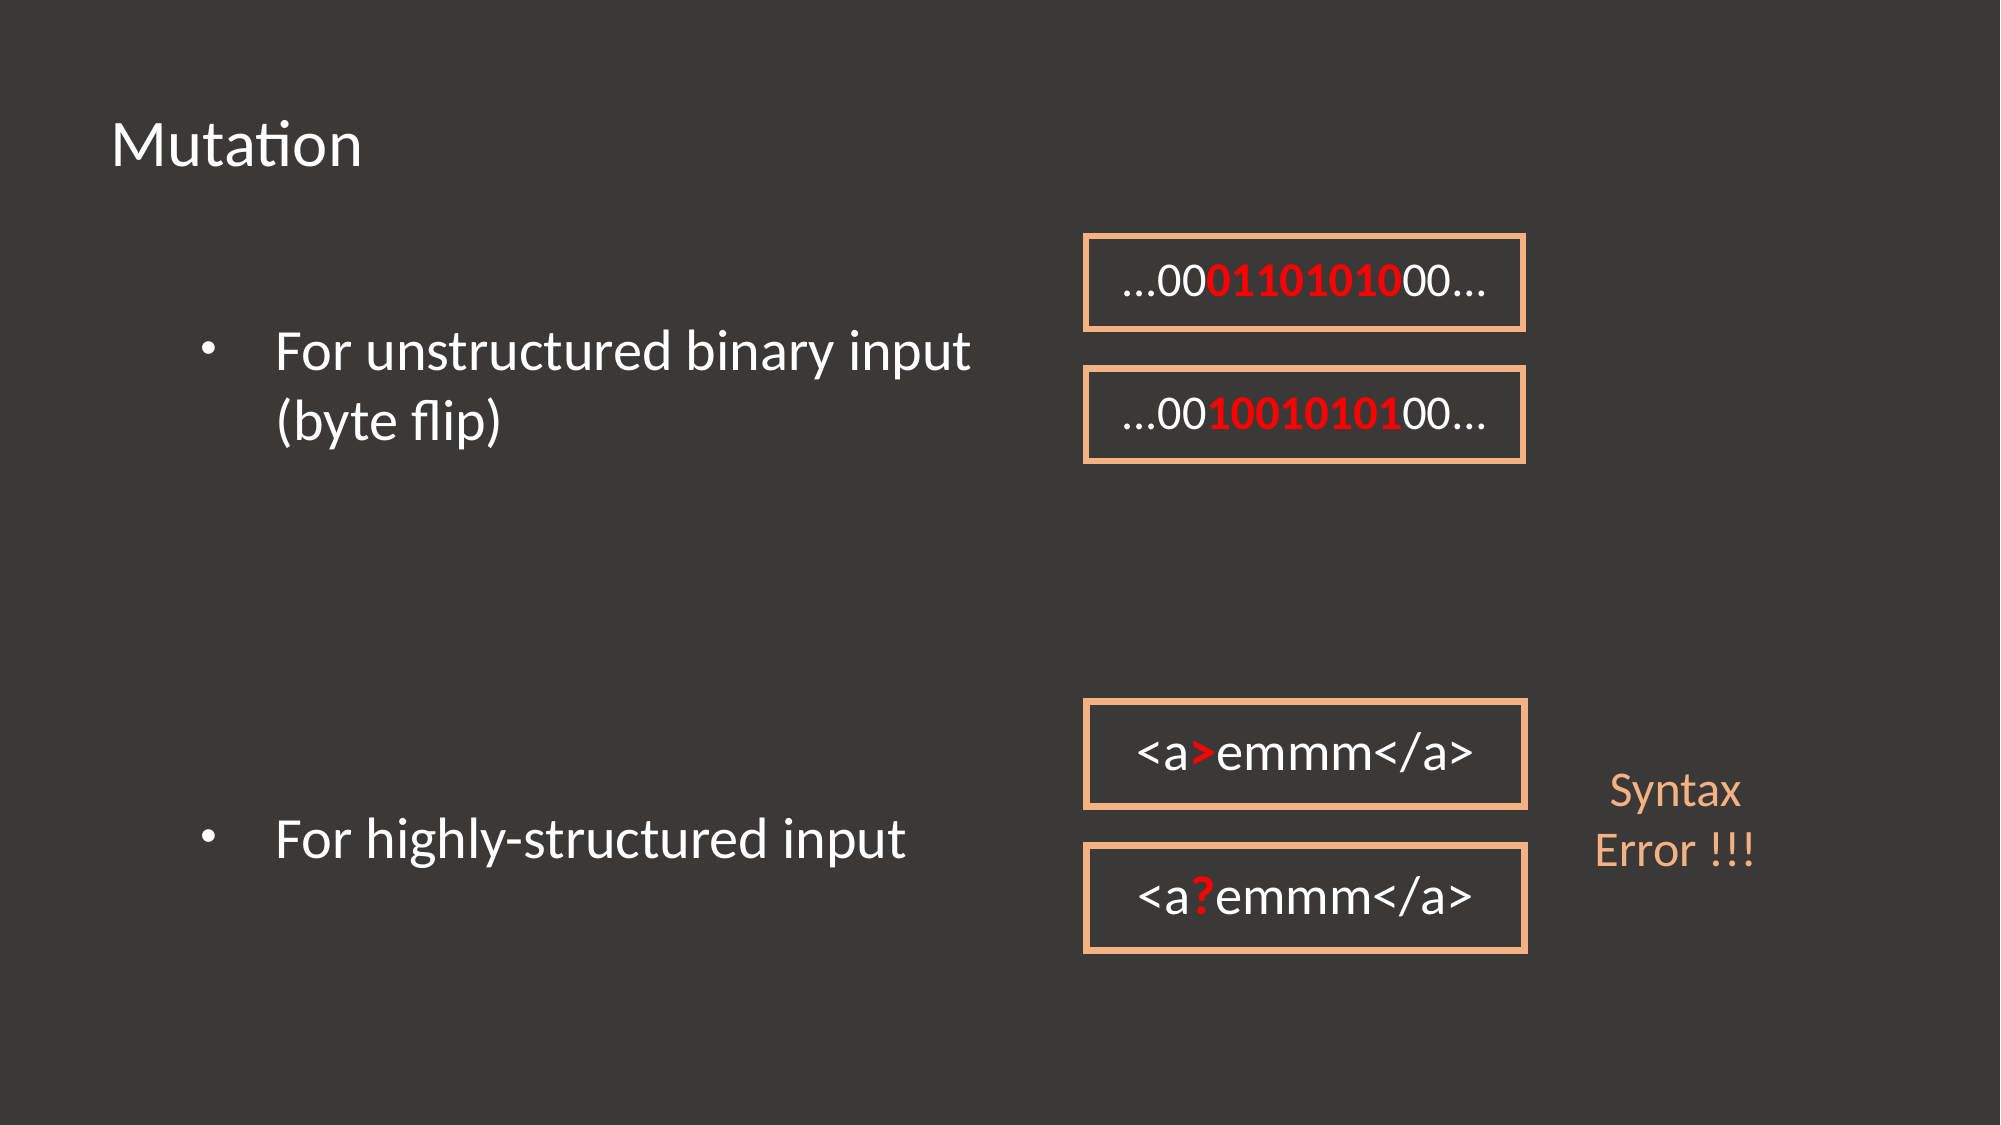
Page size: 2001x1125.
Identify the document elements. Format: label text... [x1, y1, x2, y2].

text_box Syntax Error !!! [1537, 749, 1815, 885]
picture [1080, 230, 1528, 335]
text_box For highly-structured input [185, 792, 1020, 878]
picture [1080, 695, 1530, 814]
text_box For unstructured binary input (byte flip) [185, 304, 1020, 460]
picture [1080, 363, 1528, 468]
text_box Mutation [96, 92, 956, 188]
picture [1080, 839, 1530, 958]
